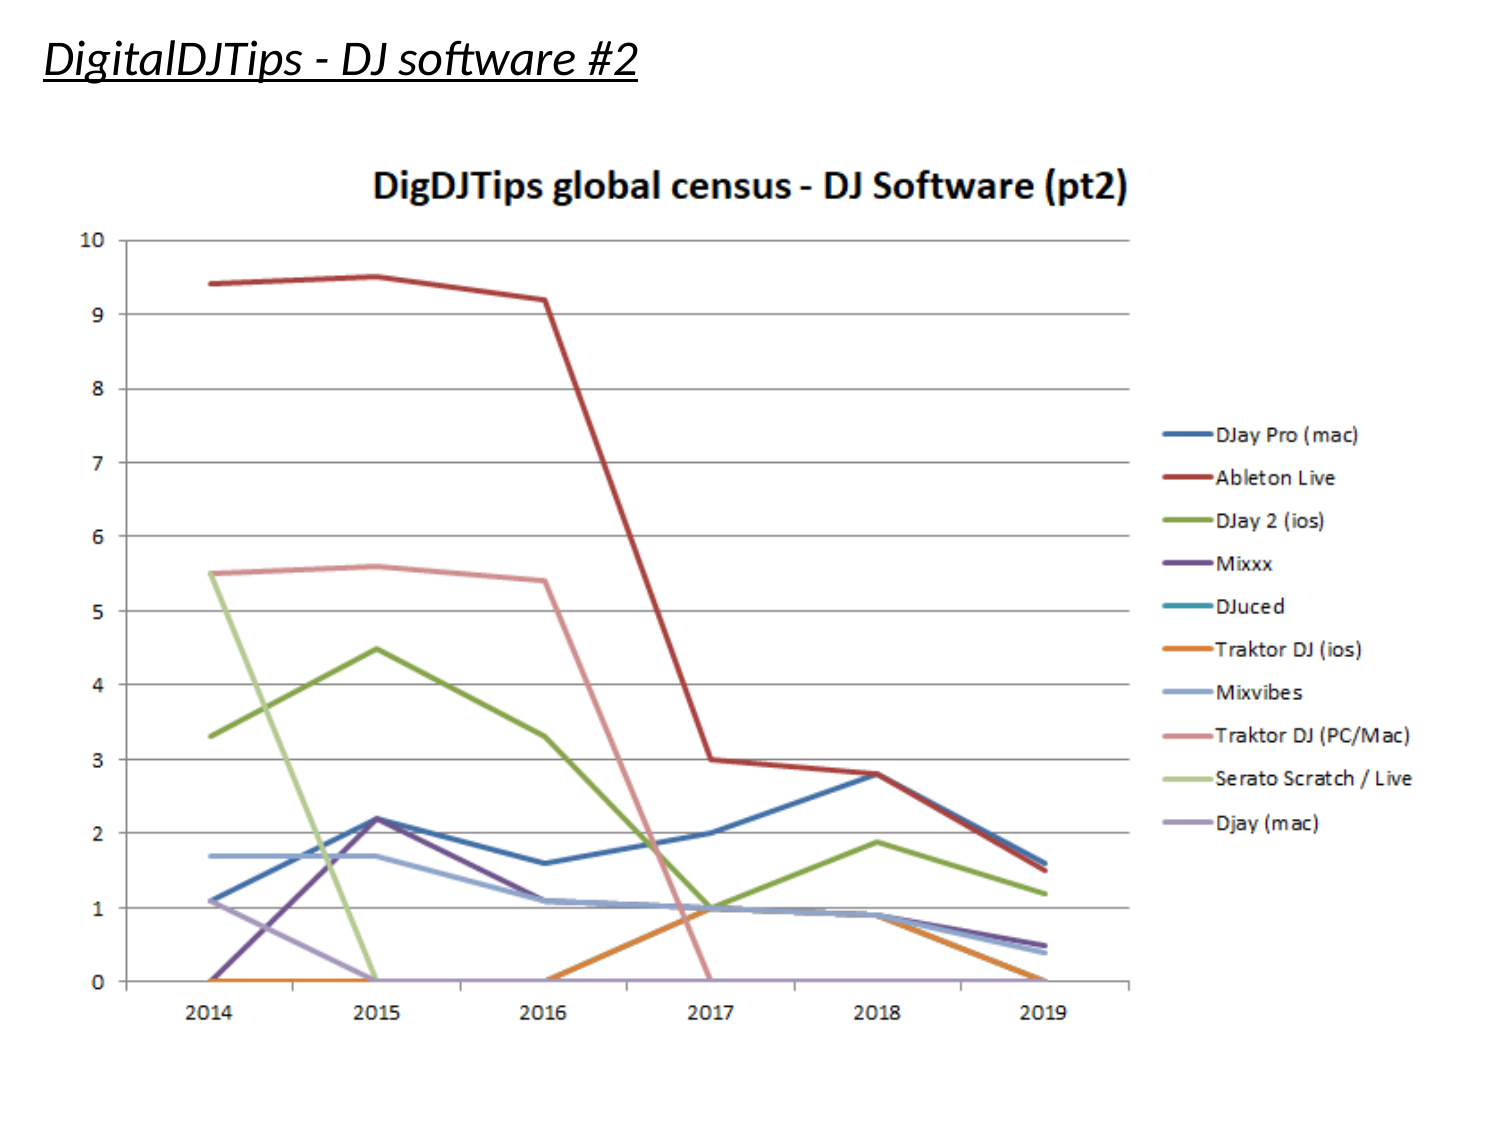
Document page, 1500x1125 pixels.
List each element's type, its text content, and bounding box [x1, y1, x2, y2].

picture [67, 149, 1435, 1038]
text_box DigitalDJTips - DJ software #2 [28, 18, 654, 93]
